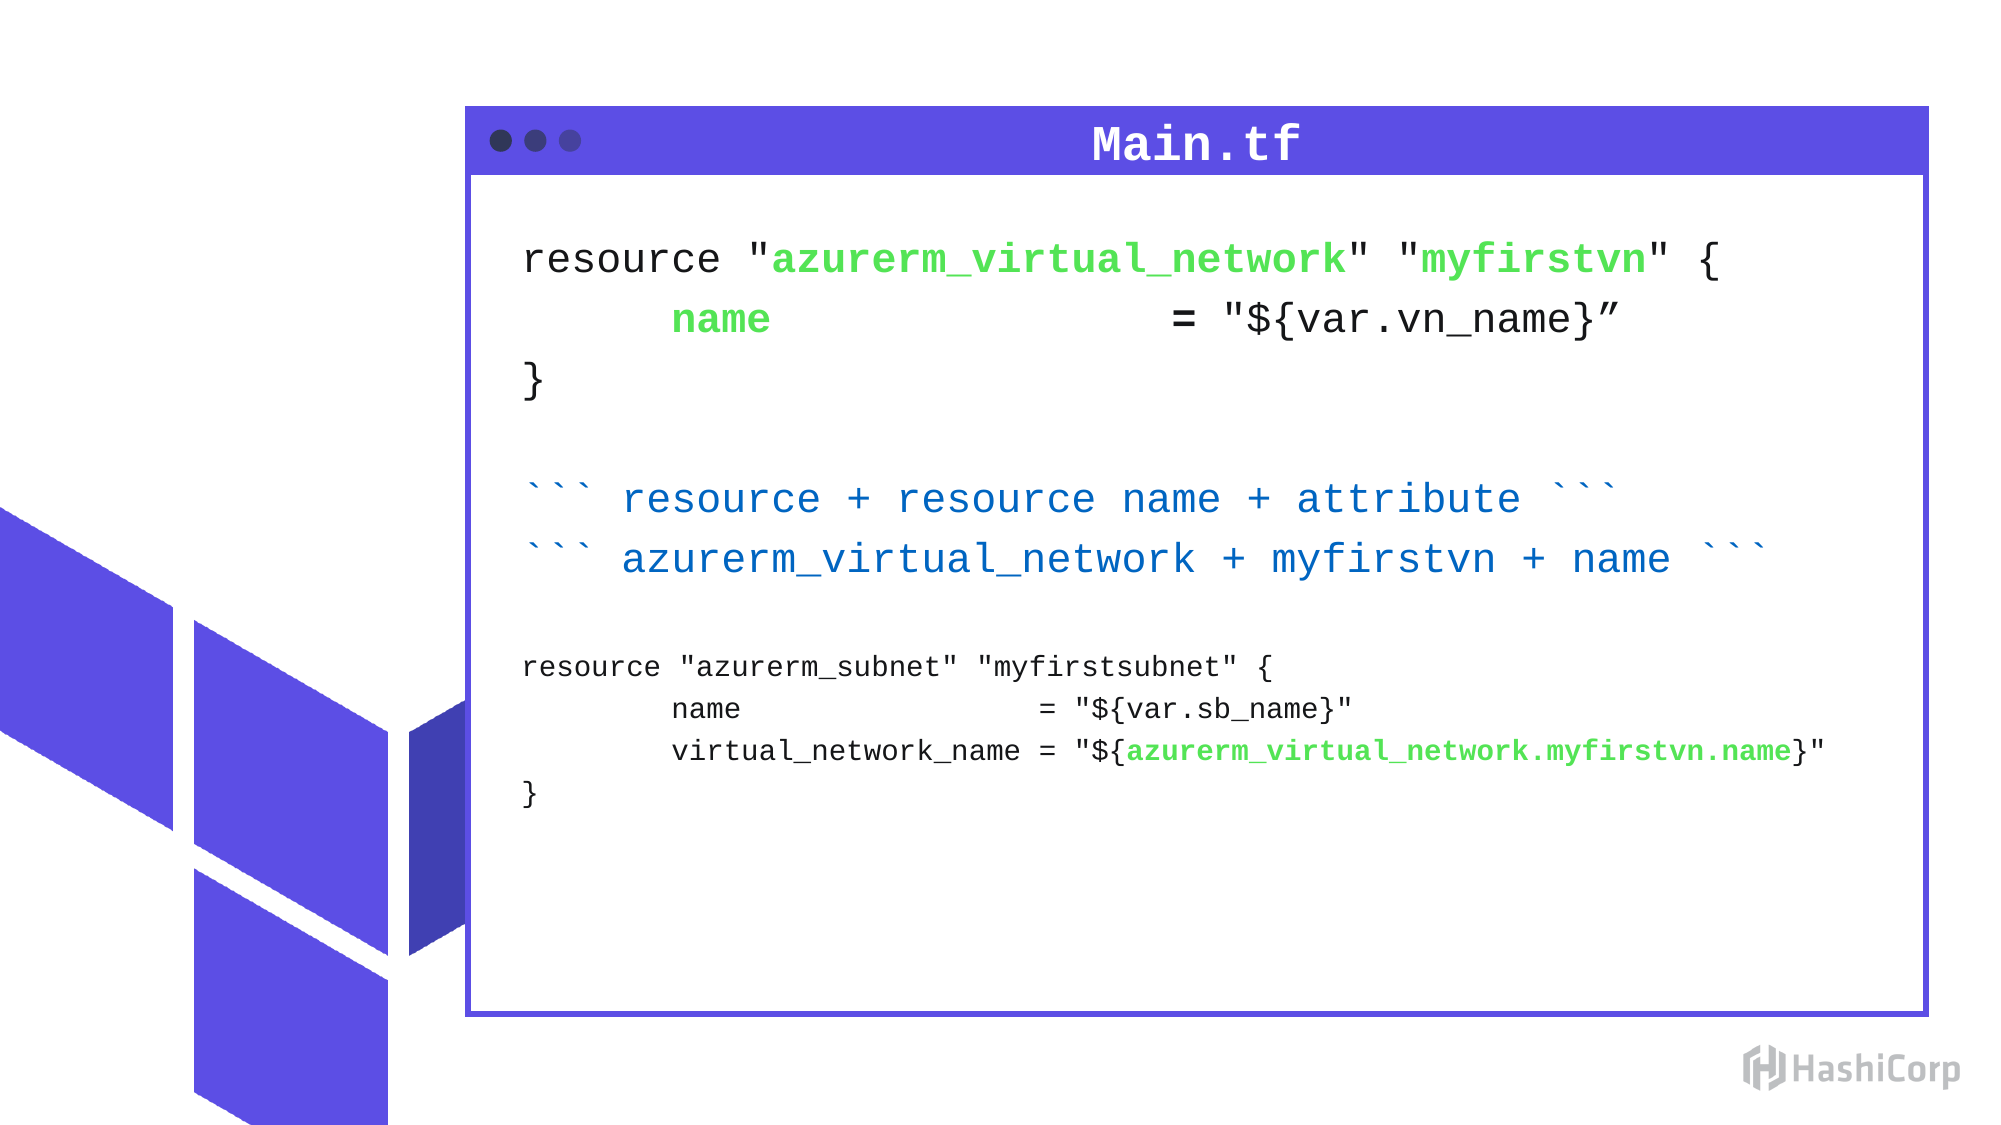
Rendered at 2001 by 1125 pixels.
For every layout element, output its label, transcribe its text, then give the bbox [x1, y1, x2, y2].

picture [0, 493, 605, 1125]
list Main.tf [585, 101, 1809, 180]
list resource "azurerm_virtual_network" "myfirstvn" { name = "${var.vn_name}” } ``` resource + resource name + attribute ``` ``` azurerm_virtual_network + myfirstvn + name ``` resource "azurerm_subnet" "myfirstsubnet" { name = "${var.sb_name}" virtual_network_name = "${azurerm_virtual_network.myfirstvn.name}" } [512, 211, 1882, 824]
